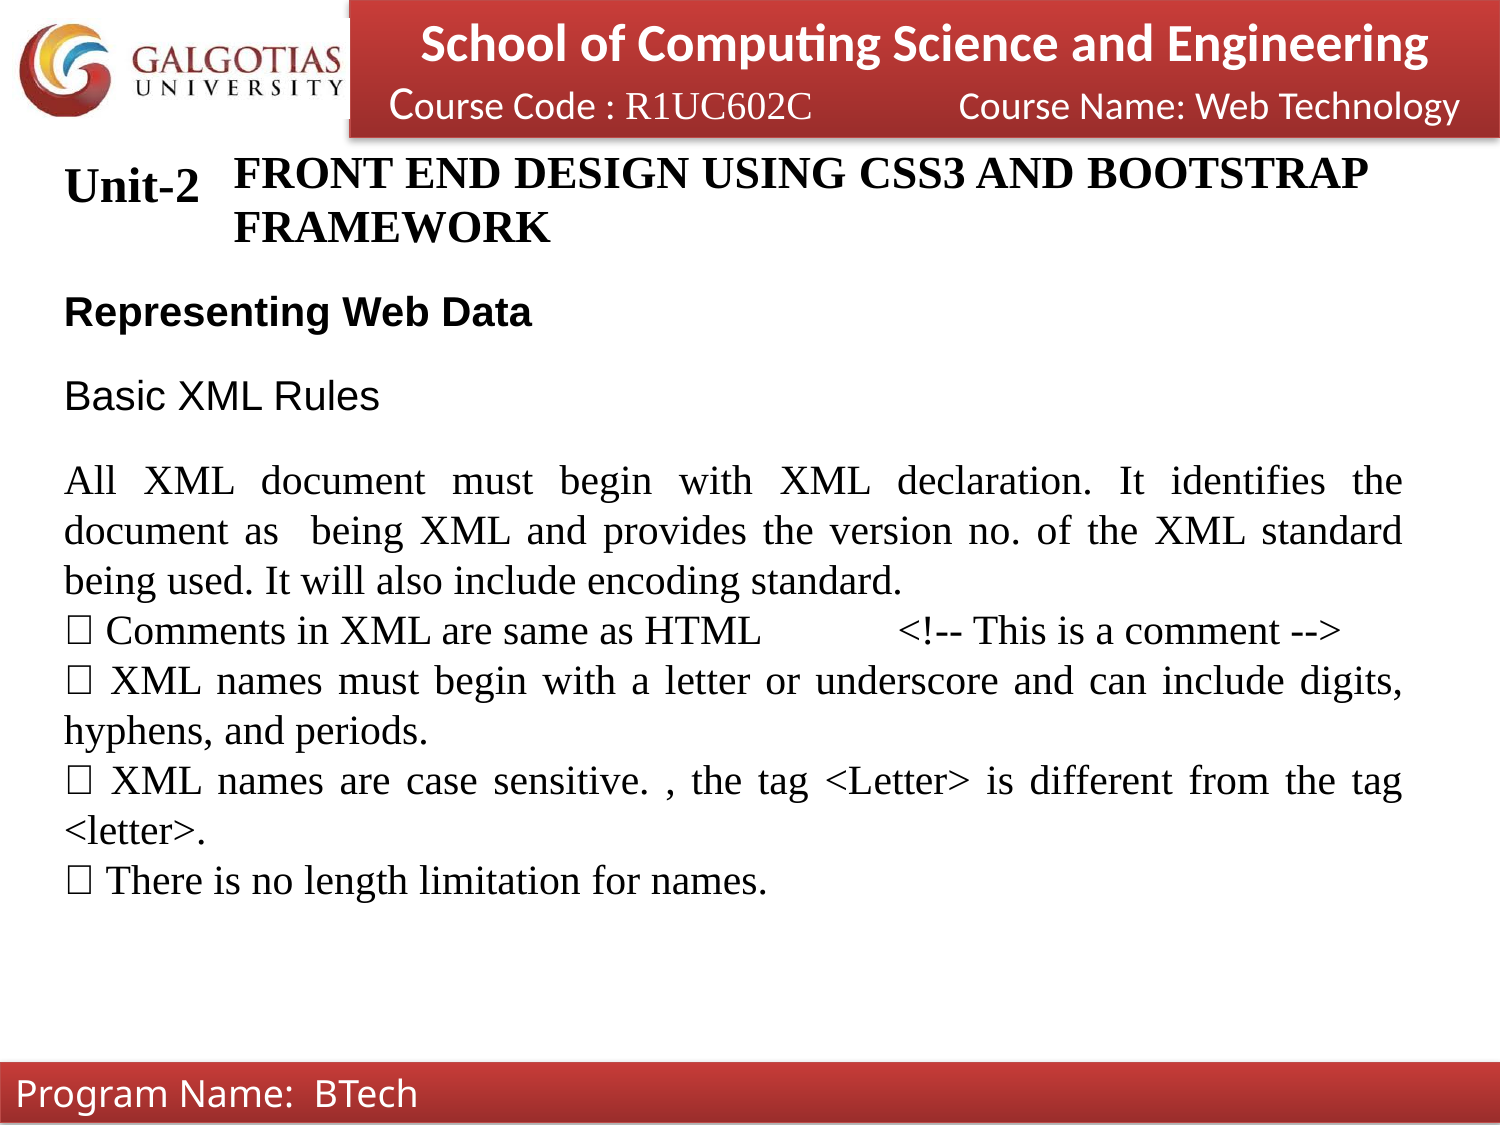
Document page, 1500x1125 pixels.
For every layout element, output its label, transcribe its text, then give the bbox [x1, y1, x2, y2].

text_box Unit-2 [49, 145, 218, 220]
text_box Representing Web Data [49, 277, 814, 342]
text_box All XML document must begin with XML declaration. It identifies the document as being XML and provides the version no. of the XML standard being used. It will also include encoding standard.  Comments in XML are same as HTML <!-- This is a comment -->  XML names must begin with a letter or underscore and can include digits, hyphens, and periods.  XML names are case sensitive. , the tag <Letter> is different from the tag <letter>.  There is no length limitation for names. [49, 445, 1419, 911]
title School of Computing Science and Engineering Course Code : R1UC602C Course Name: Web Technology [350, 0, 1500, 138]
text_box FRONT END DESIGN USING CSS3 AND BOOTSTRAP FRAMEWORK [218, 134, 1382, 260]
picture [12, 18, 351, 120]
text_box Program Name: BTech [0, 1062, 1500, 1123]
text_box Basic XML Rules [49, 361, 814, 427]
